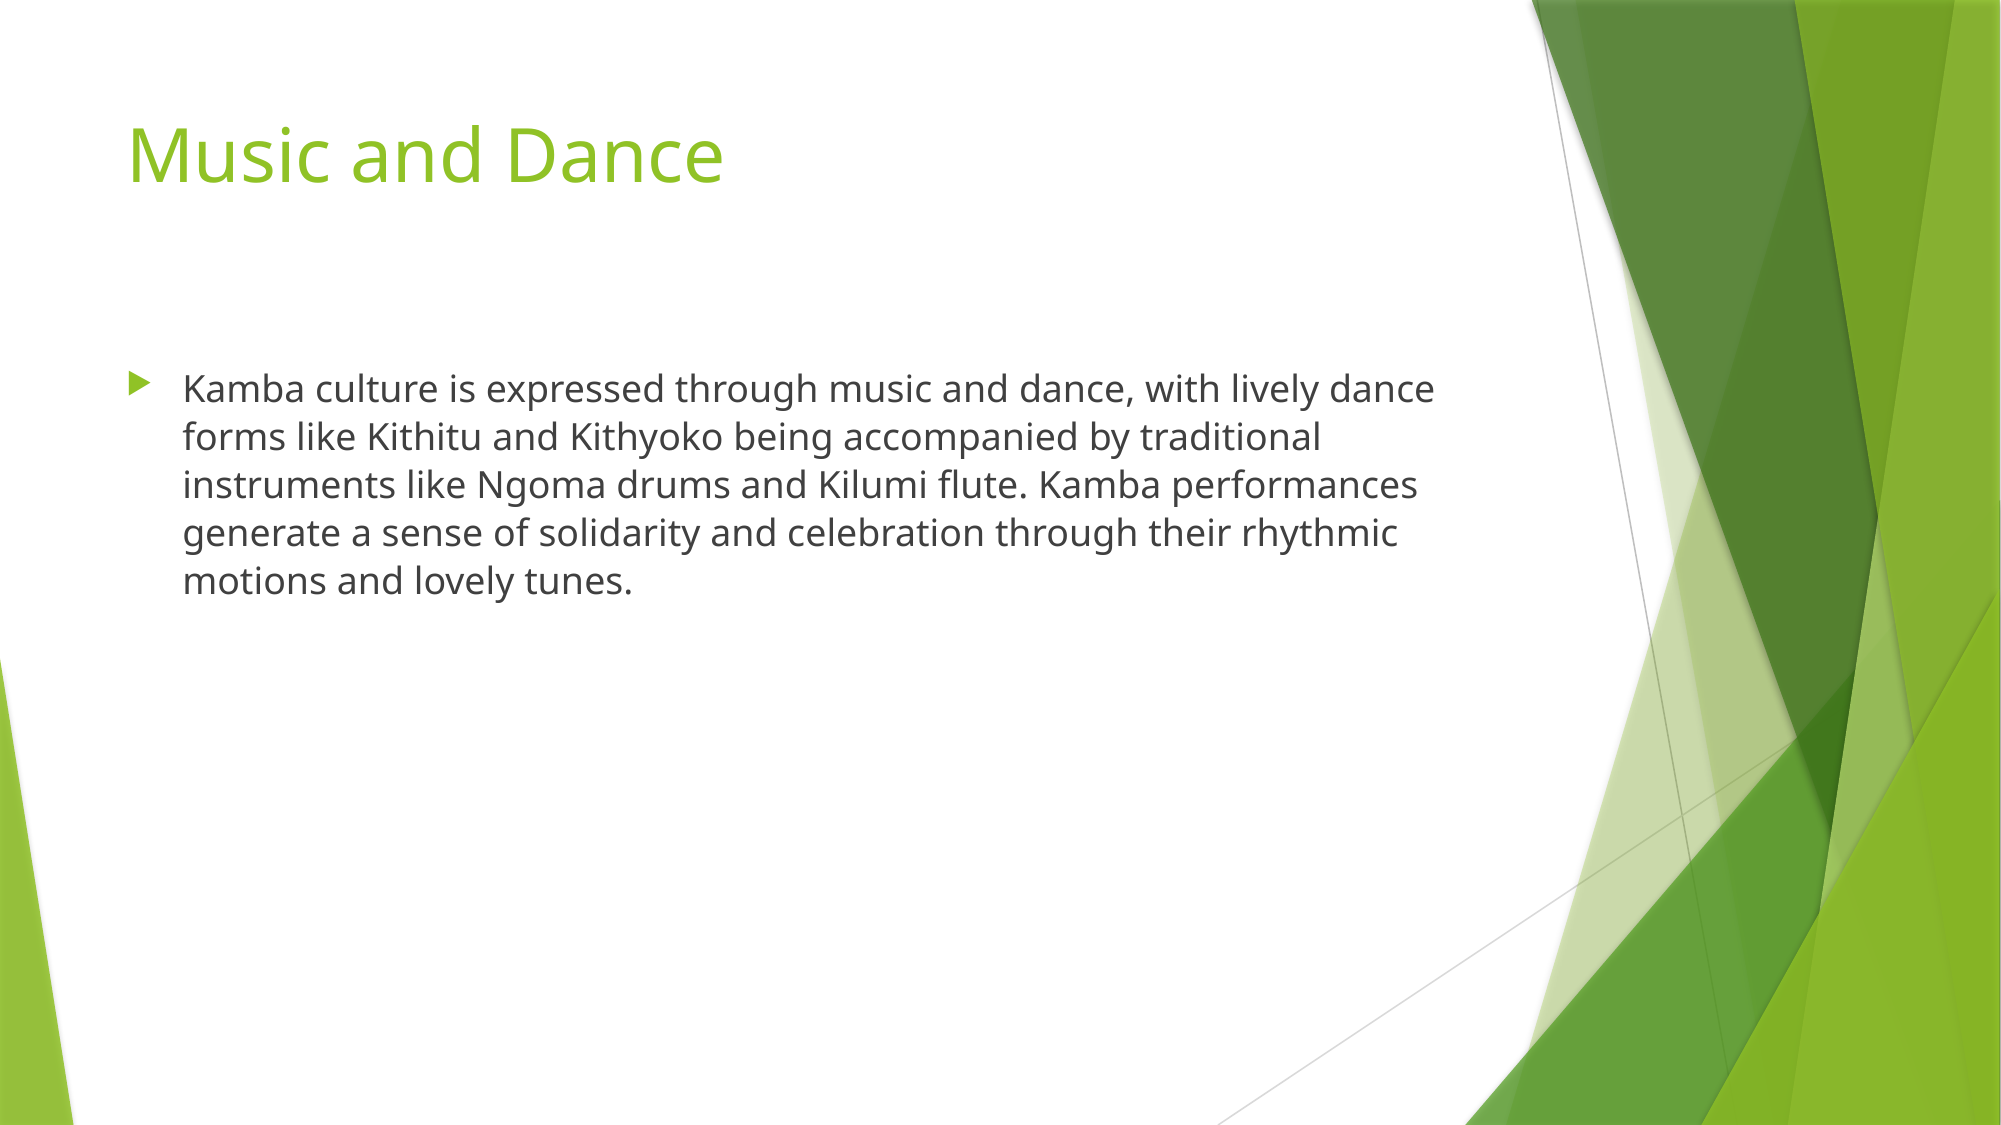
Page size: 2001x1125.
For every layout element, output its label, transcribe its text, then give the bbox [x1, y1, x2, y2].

list Kamba culture is expressed through music and dance, with lively dance forms like Kithitu and Kithyoko being accompanied by traditional instruments like Ngoma drums and Kilumi flute. Kamba performances generate a sense of solidarity and celebration through their rhythmic motions and lovely tunes. [111, 354, 1522, 992]
title Music and Dance [111, 99, 1522, 317]
